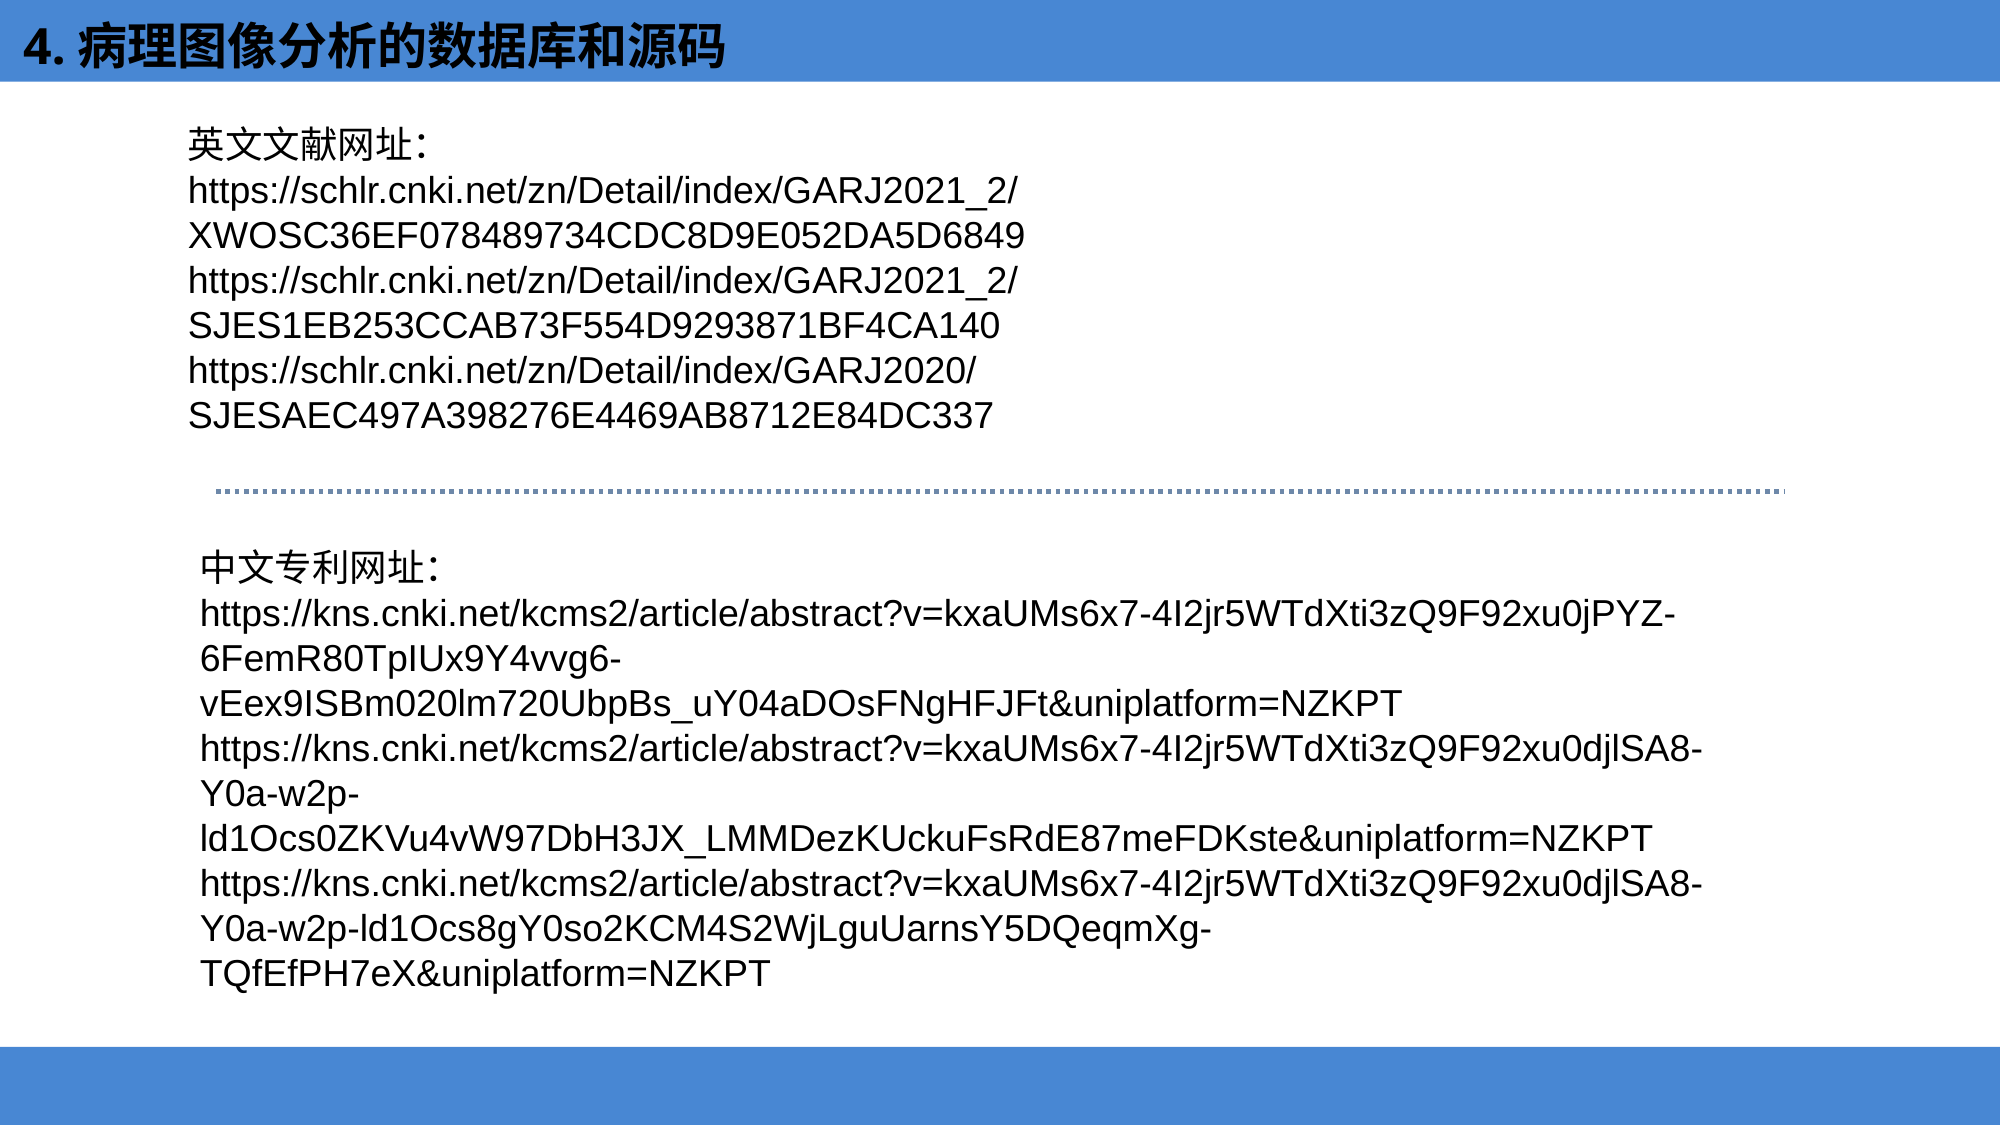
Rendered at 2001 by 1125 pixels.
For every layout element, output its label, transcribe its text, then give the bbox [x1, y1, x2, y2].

text_box 中文专利网址： https://kns.cnki.net/kcms2/article/abstract?v=kxaUMs6x7-4I2jr5WTdXti3zQ9F92xu0jPYZ-6FemR80TpIUx9Y4vvg6-vEex9ISBm020lm720UbpBs_uY04aDOsFNgHFJFt&uniplatform=NZKPT https://kns.cnki.net/kcms2/article/abstract?v=kxaUMs6x7-4I2jr5WTdXti3zQ9F92xu0djlSA8-Y0a-w2p-ld1Ocs0ZKVu4vW97DbH3JX_LMMDezKUckuFsRdE87meFDKste&uniplatform=NZKPT https://kns.cnki.net/kcms2/article/abstract?v=kxaUMs6x7-4I2jr5WTdXti3zQ9F92xu0djlSA8-Y0a-w2p-ld1Ocs8gY0so2KCM4S2WjLguUarnsY5DQeqmXg-TQfEfPH7eX&uniplatform=NZKPT [185, 536, 1789, 1002]
text_box 英文文献网址： https://schlr.cnki.net/zn/Detail/index/GARJ2021_2/XWOSC36EF078489734CDC8D9E052DA5D6849 https://schlr.cnki.net/zn/Detail/index/GARJ2021_2/SJES1EB253CCAB73F554D9293871BF4CA140 https://schlr.cnki.net/zn/Detail/index/GARJ2020/SJESAEC497A398276E4469AB8712E84DC337 [173, 113, 1754, 444]
text_box [0, 0, 2000, 83]
text_box 4.病理图像分析的数据库和源码 [0, 7, 767, 90]
text_box [0, 1046, 2000, 1125]
